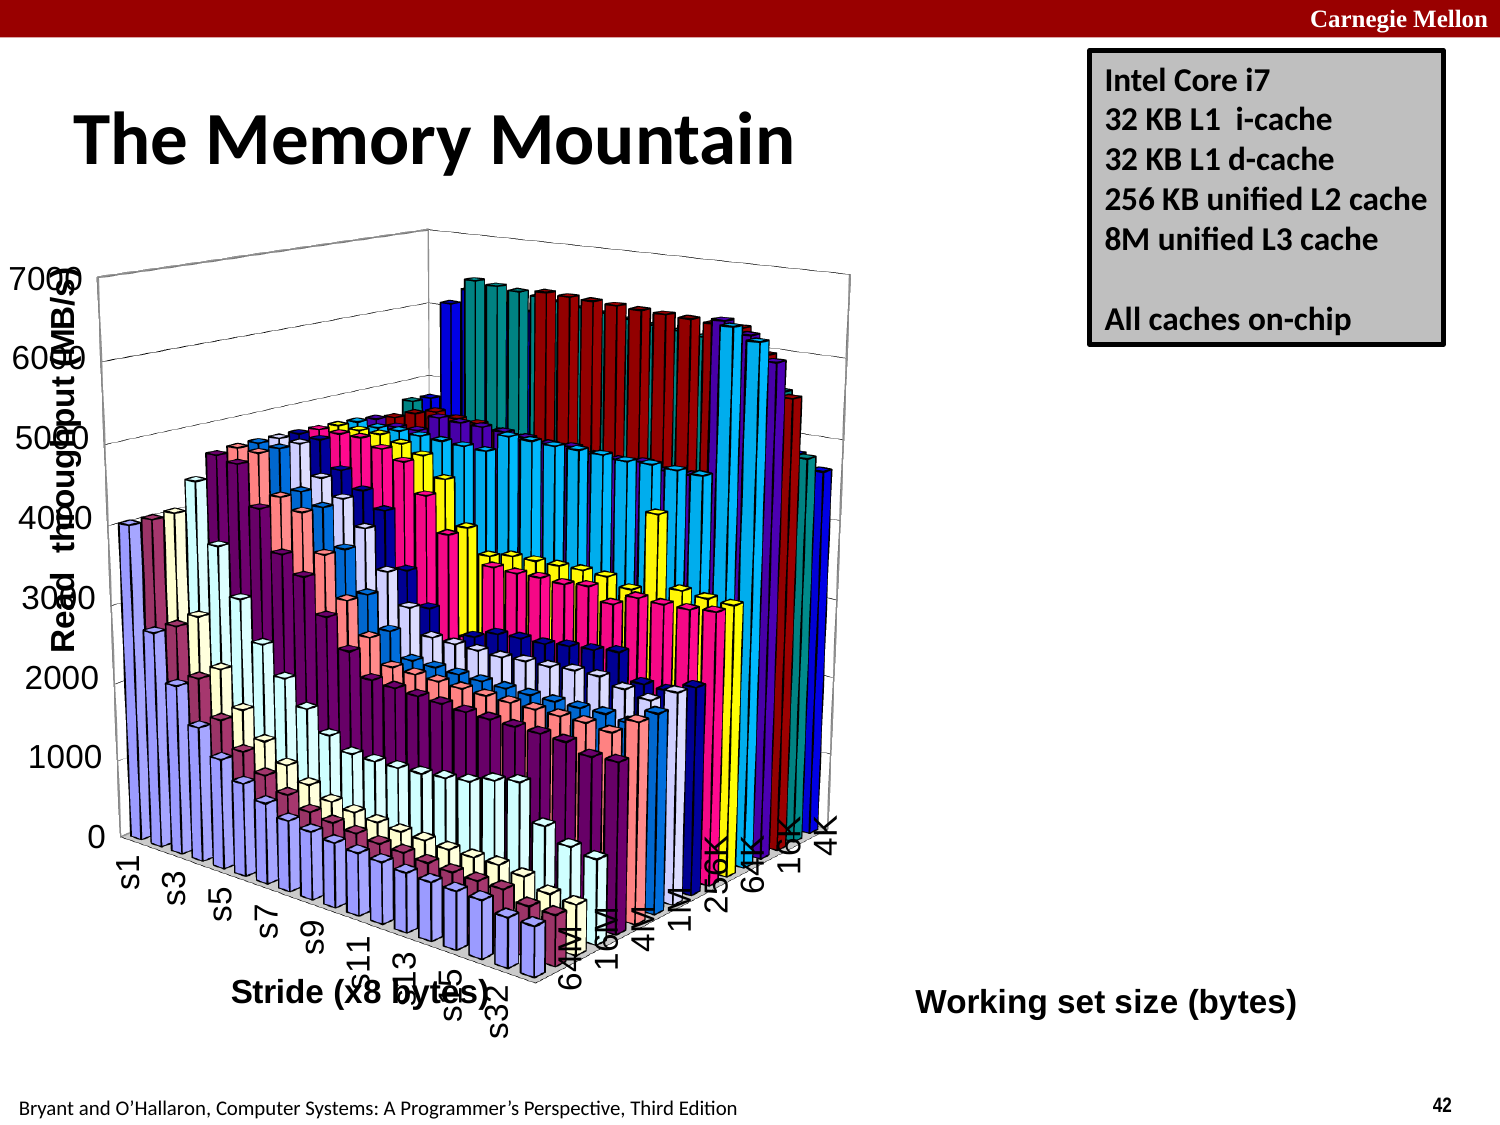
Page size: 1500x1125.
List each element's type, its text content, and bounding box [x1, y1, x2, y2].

chart [0, 196, 1305, 1125]
text_box Intel Core i7 32 KB L1 i-cache 32 KB L1 d-cache 256 KB unified L2 cache 8M unified L3 cache All caches on-chip [1089, 50, 1444, 345]
title The Memory Mountain [58, 71, 851, 196]
